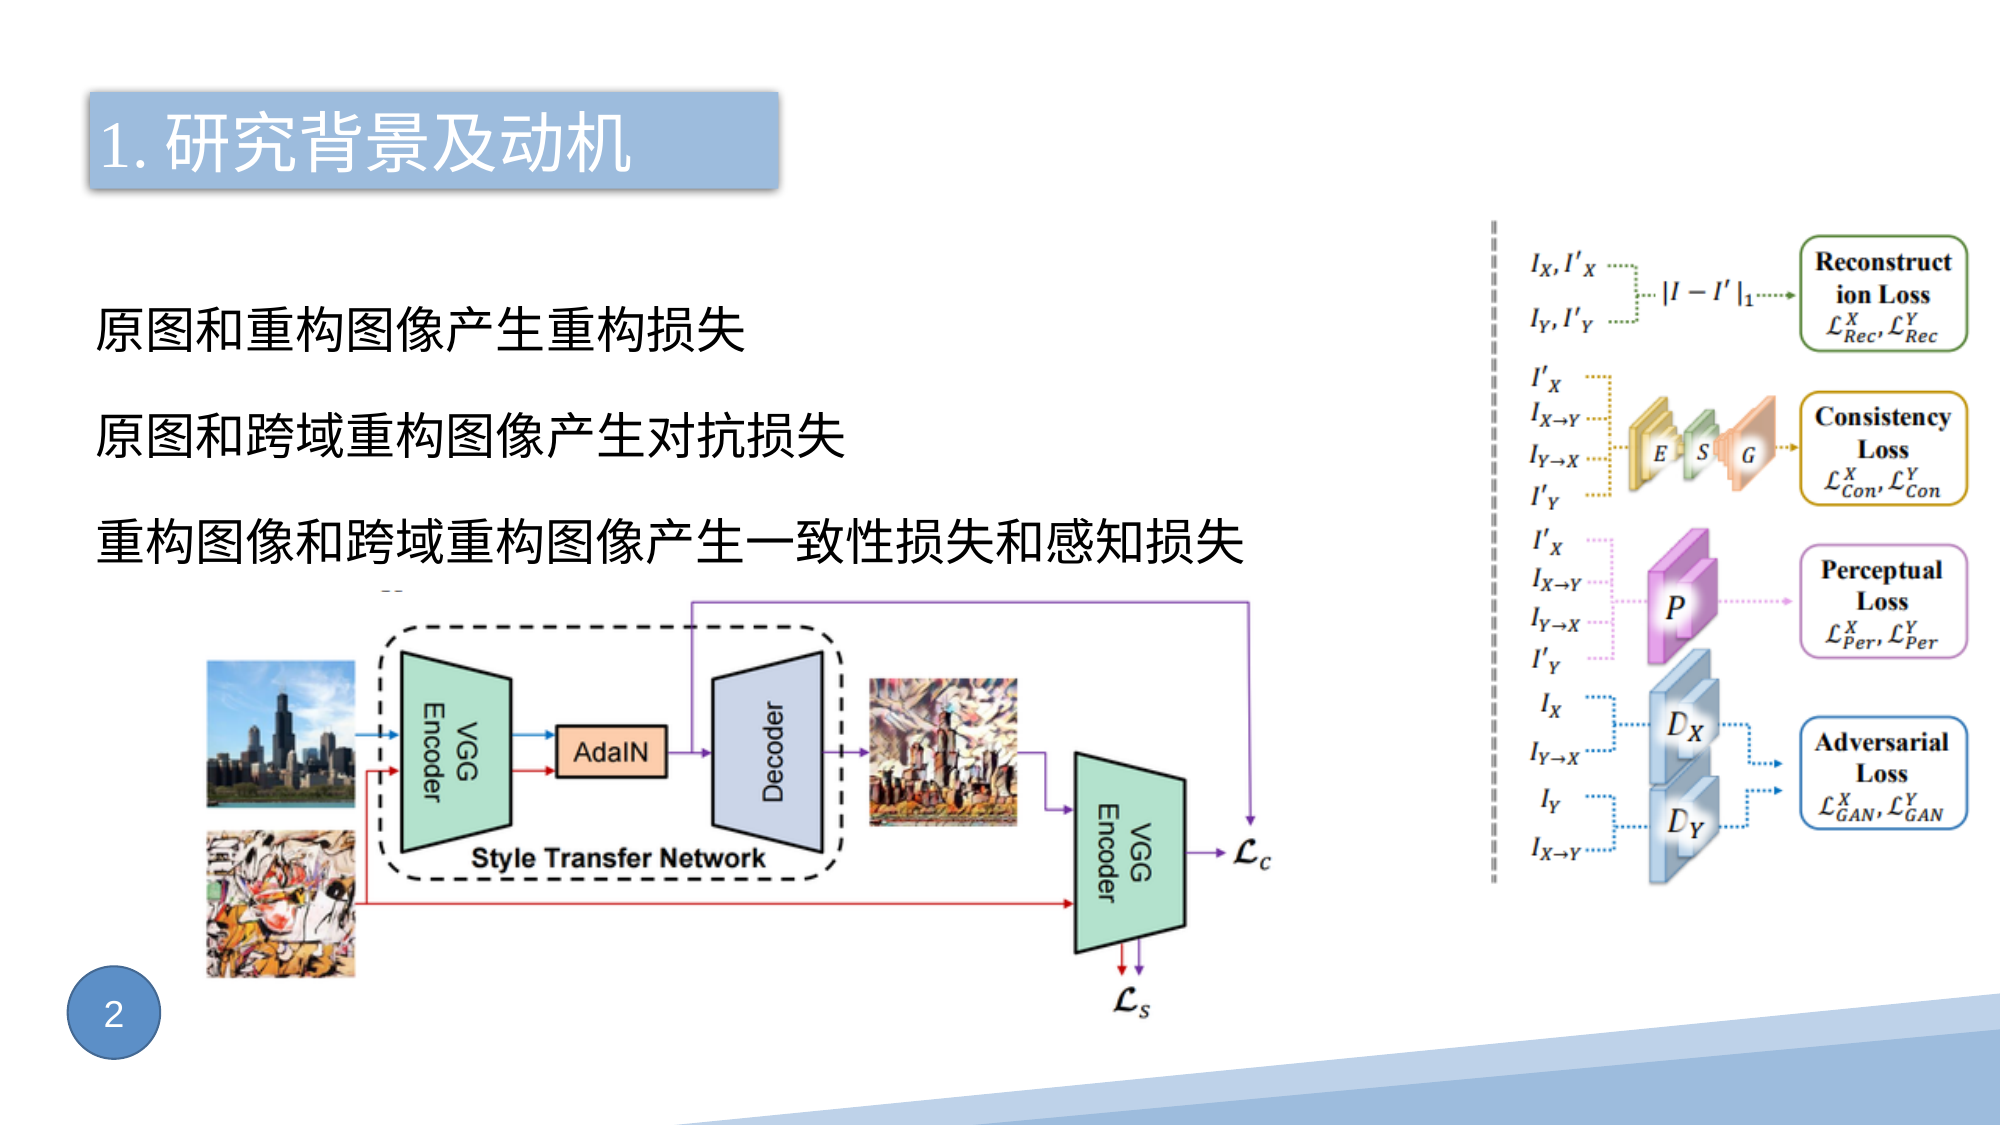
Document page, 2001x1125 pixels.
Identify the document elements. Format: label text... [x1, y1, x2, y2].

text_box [669, 992, 2000, 1125]
text_box 原图和重构图像产生重构损失 [81, 260, 767, 366]
picture [193, 567, 1281, 1026]
text_box 重构图像和跨域重构图像产生一致性损失和感知损失 [81, 473, 1485, 578]
text_box 1.研究背景及动机 [90, 92, 779, 189]
text_box 原图和跨域重构图像产生对抗损失 [81, 366, 876, 472]
picture [1485, 125, 1987, 898]
text_box 2 [66, 965, 162, 1060]
